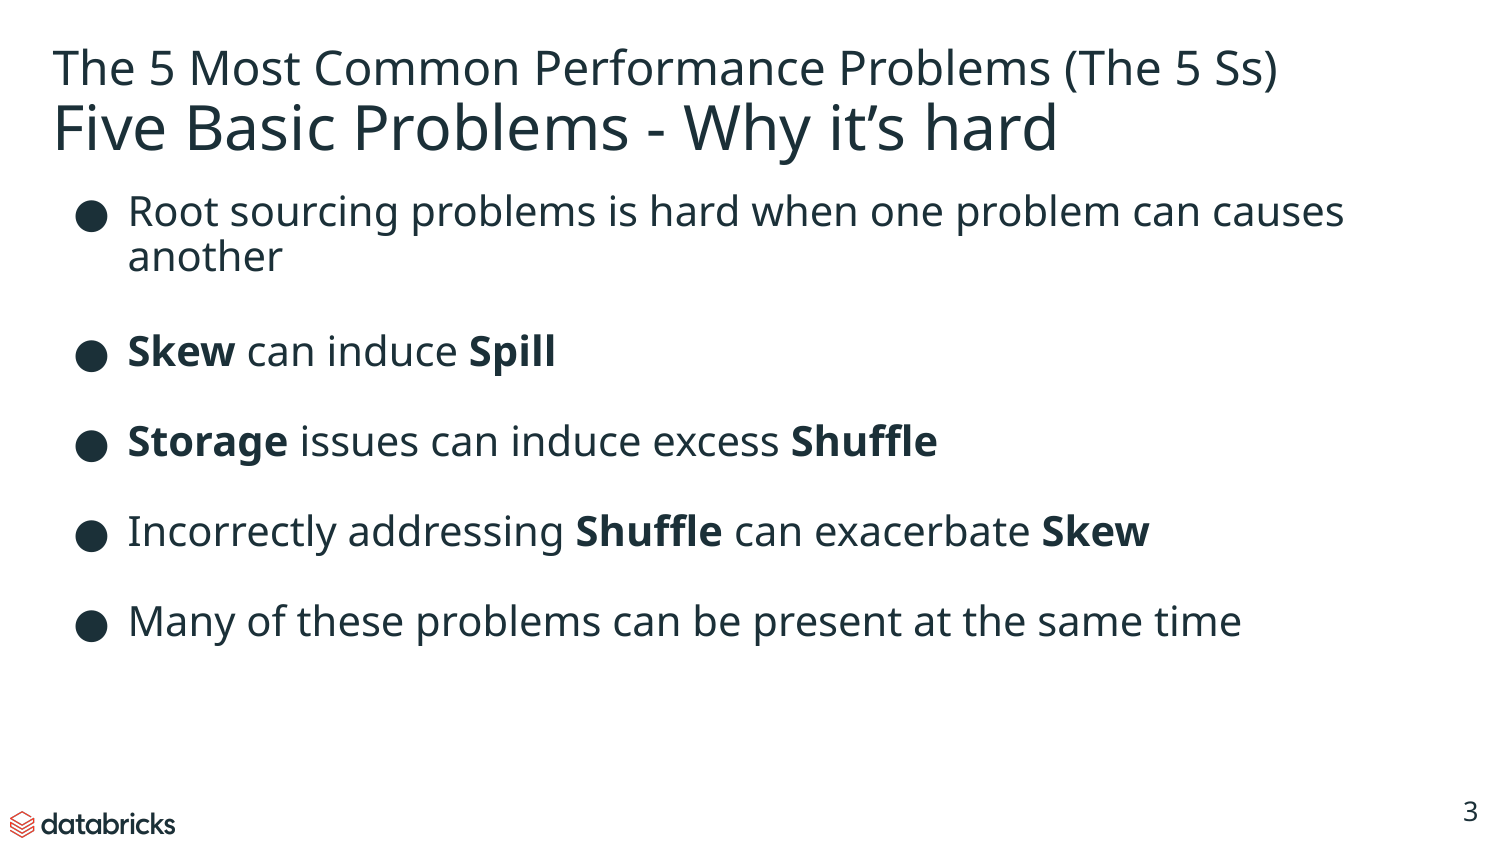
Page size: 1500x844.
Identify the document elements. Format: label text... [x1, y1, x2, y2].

slide_number ‹#› [1403, 779, 1494, 844]
subtitle Five Basic Problems - Why it’s hard [0, 113, 1500, 163]
title The 5 Most Common Performance Problems (The 5 Ss) [0, 37, 1500, 113]
list Root sourcing problems is hard when one problem can causes another Skew can induce Spill Storage issues can induce excess Shuffle Incorrectly addressing Shuffle can exacerbate Skew Many of these problems can be present at the same time [52, 185, 1500, 813]
picture [10, 811, 175, 838]
